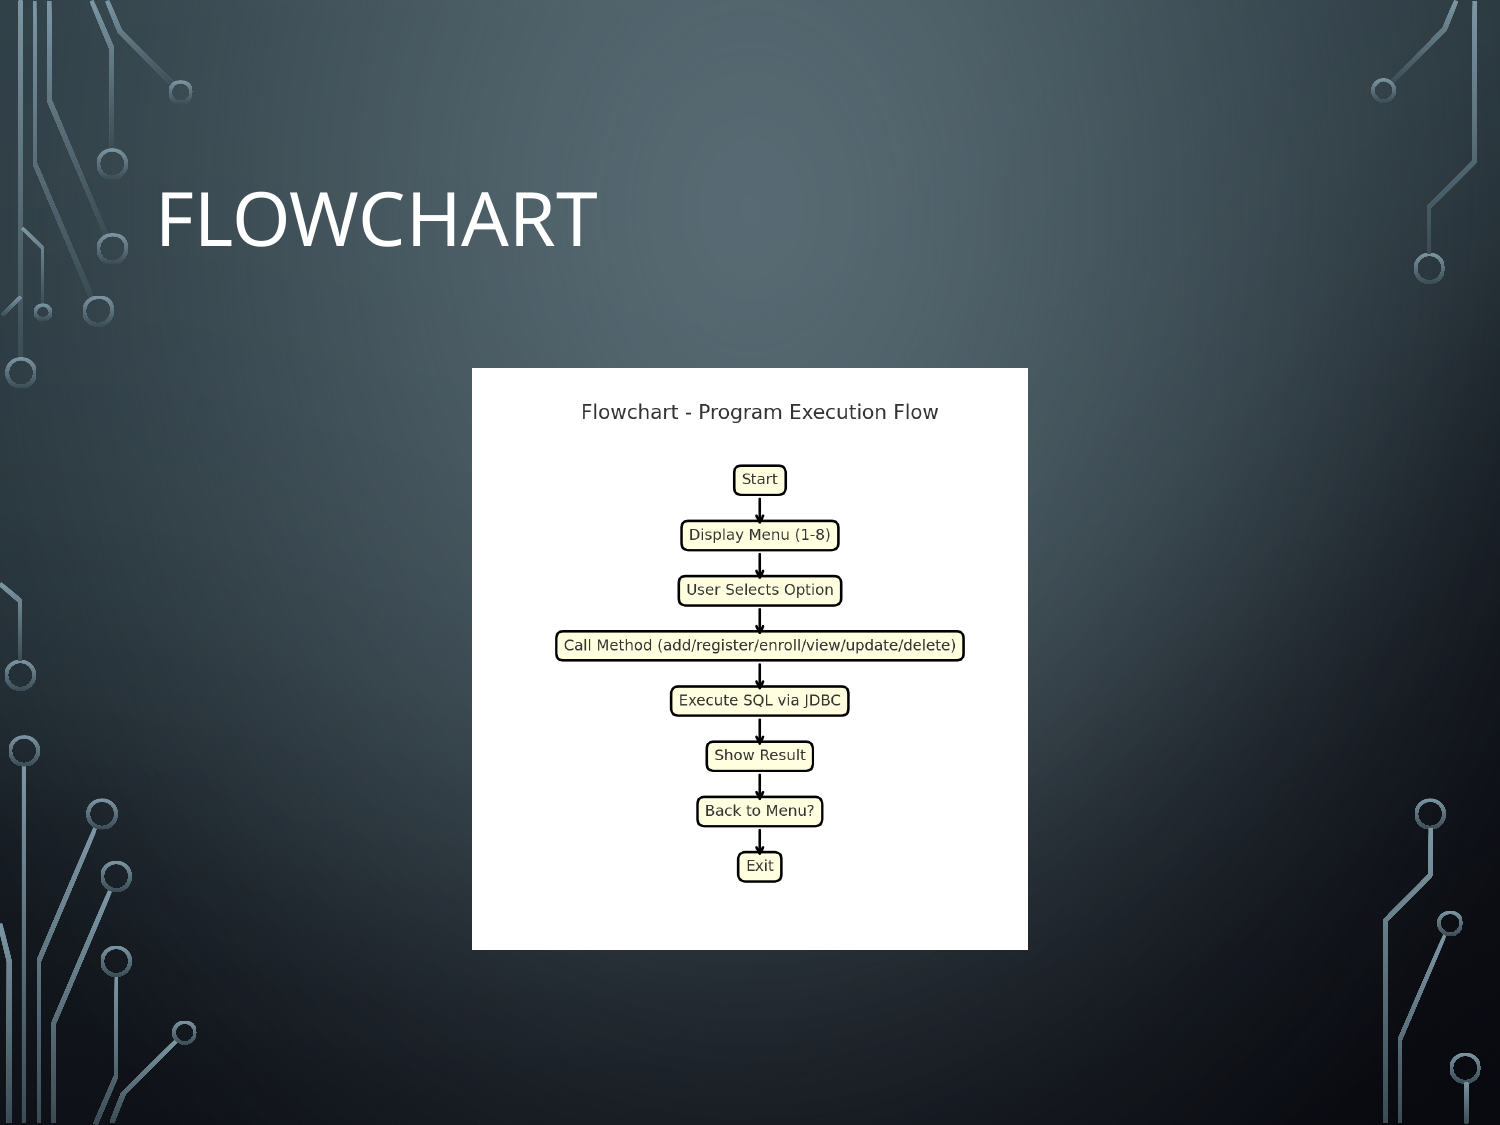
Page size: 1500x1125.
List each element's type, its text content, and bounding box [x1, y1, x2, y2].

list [472, 368, 1028, 951]
title Flowchart [140, 101, 1360, 344]
